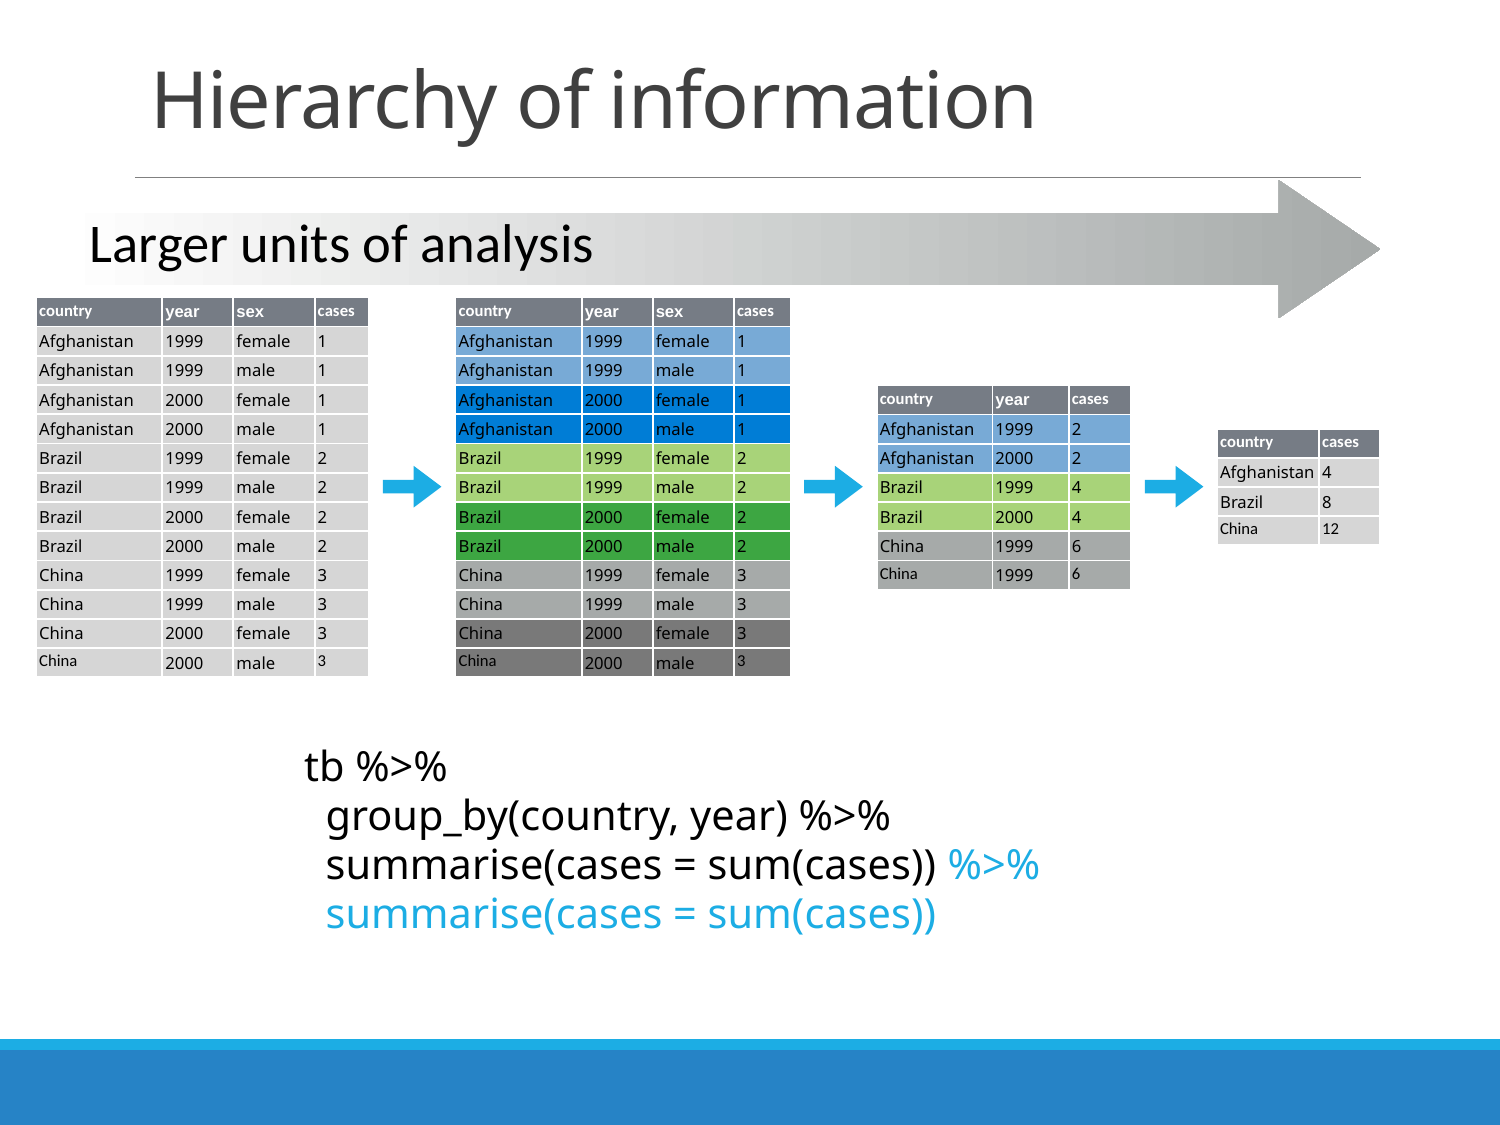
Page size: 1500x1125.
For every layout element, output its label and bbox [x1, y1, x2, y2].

table_cell [878, 532, 992, 560]
table_cell [456, 532, 581, 560]
table_header [583, 298, 652, 326]
table_cell [316, 415, 368, 443]
table_cell [163, 561, 232, 589]
table_cell [163, 503, 232, 530]
table_cell [456, 503, 581, 530]
table_cell [735, 386, 790, 413]
table_cell [316, 620, 368, 647]
text_box [1144, 465, 1204, 508]
table_cell [37, 474, 161, 501]
table_cell [37, 327, 161, 355]
table_cell [37, 620, 161, 647]
table_cell [1320, 459, 1379, 486]
table_cell [456, 415, 581, 443]
table_cell [735, 444, 790, 472]
table_cell [583, 327, 652, 355]
text_box [299, 745, 1202, 957]
table_cell [878, 561, 992, 589]
table_cell [456, 591, 581, 618]
table_cell [878, 503, 992, 530]
table_cell [735, 327, 790, 355]
table_cell [234, 561, 314, 589]
table_cell [456, 444, 581, 472]
table_header [456, 298, 581, 326]
table_cell [234, 357, 314, 384]
table_cell [163, 620, 232, 647]
table_header [1320, 430, 1379, 457]
table_cell [316, 503, 368, 530]
table_cell [234, 386, 314, 413]
table_cell [456, 357, 581, 384]
text_box [51, 180, 1381, 319]
table_cell [583, 561, 652, 589]
table_cell [878, 415, 992, 443]
table_cell [456, 386, 581, 413]
table_header [1070, 386, 1130, 414]
table_cell [234, 620, 314, 647]
table_cell [316, 532, 368, 560]
table_cell [456, 620, 581, 647]
table_cell [583, 444, 652, 472]
table_cell [654, 649, 733, 676]
table_cell [735, 503, 790, 530]
table_cell [993, 503, 1068, 530]
table_cell [735, 532, 790, 560]
table_cell [234, 327, 314, 355]
table_cell [583, 620, 652, 647]
table_cell [1320, 517, 1379, 544]
table_cell [878, 445, 992, 472]
table_cell [1070, 474, 1130, 501]
table_cell [654, 591, 733, 618]
table_header [316, 298, 368, 326]
table_cell [1070, 561, 1130, 589]
table_cell [316, 357, 368, 384]
table_cell [316, 561, 368, 589]
table_cell [37, 444, 161, 472]
table_cell [735, 357, 790, 384]
table_header [234, 298, 314, 326]
table_cell [654, 503, 733, 530]
table_cell [993, 445, 1068, 472]
table_cell [1320, 488, 1379, 515]
table_cell [583, 357, 652, 384]
table_cell [654, 327, 733, 355]
table_cell [1070, 415, 1130, 443]
table_cell [37, 357, 161, 384]
table_cell [37, 415, 161, 443]
table_cell [456, 474, 581, 501]
table_cell [735, 415, 790, 443]
table_cell [456, 649, 581, 676]
table_cell [163, 474, 232, 501]
text_box [382, 465, 442, 508]
table_cell [316, 444, 368, 472]
table_cell [163, 357, 232, 384]
table_cell [316, 474, 368, 501]
table_cell [163, 327, 232, 355]
table_cell [583, 532, 652, 560]
table_cell [456, 327, 581, 355]
table_cell [163, 415, 232, 443]
table_cell [735, 591, 790, 618]
table_cell [654, 444, 733, 472]
table_cell [583, 415, 652, 443]
table_cell [1070, 532, 1130, 560]
table_cell [316, 386, 368, 413]
table_cell [583, 649, 652, 676]
title [135, 47, 1373, 155]
table_cell [1070, 445, 1130, 472]
table_cell [37, 386, 161, 413]
table_cell [456, 561, 581, 589]
table_header [878, 386, 992, 414]
table_cell [234, 532, 314, 560]
table_cell [735, 474, 790, 501]
table_cell [654, 415, 733, 443]
table_cell [583, 591, 652, 618]
table_header [163, 298, 232, 326]
table_cell [316, 591, 368, 618]
table_header [37, 298, 161, 326]
table_cell [993, 415, 1068, 443]
table_cell [163, 591, 232, 618]
table_cell [654, 620, 733, 647]
table_cell [163, 649, 232, 676]
table_cell [654, 532, 733, 560]
table_cell [163, 386, 232, 413]
table_cell [735, 561, 790, 589]
table_cell [234, 649, 314, 676]
table_cell [583, 503, 652, 530]
table_cell [163, 444, 232, 472]
table_cell [654, 357, 733, 384]
table_cell [1218, 459, 1318, 486]
table_cell [234, 474, 314, 501]
table_cell [1070, 503, 1130, 530]
table_cell [37, 532, 161, 560]
table_cell [993, 561, 1068, 589]
table_cell [735, 649, 790, 676]
table_cell [654, 386, 733, 413]
table_cell [735, 620, 790, 647]
table_header [735, 298, 790, 326]
table_cell [316, 649, 368, 676]
table_cell [316, 327, 368, 355]
table_cell [878, 474, 992, 501]
table_cell [993, 474, 1068, 501]
table_cell [234, 444, 314, 472]
table_cell [37, 649, 161, 676]
text_box [804, 465, 863, 508]
table_cell [37, 591, 161, 618]
table_cell [654, 561, 733, 589]
table_header [993, 386, 1068, 414]
table_cell [37, 561, 161, 589]
table_cell [1218, 517, 1318, 544]
table_cell [163, 532, 232, 560]
table_cell [234, 591, 314, 618]
table_cell [234, 503, 314, 530]
table_header [1218, 430, 1318, 457]
table_cell [583, 474, 652, 501]
table_header [654, 298, 733, 326]
table_cell [583, 386, 652, 413]
table_cell [654, 474, 733, 501]
table_cell [37, 503, 161, 530]
table_cell [993, 532, 1068, 560]
table_cell [1218, 488, 1318, 515]
table_cell [234, 415, 314, 443]
